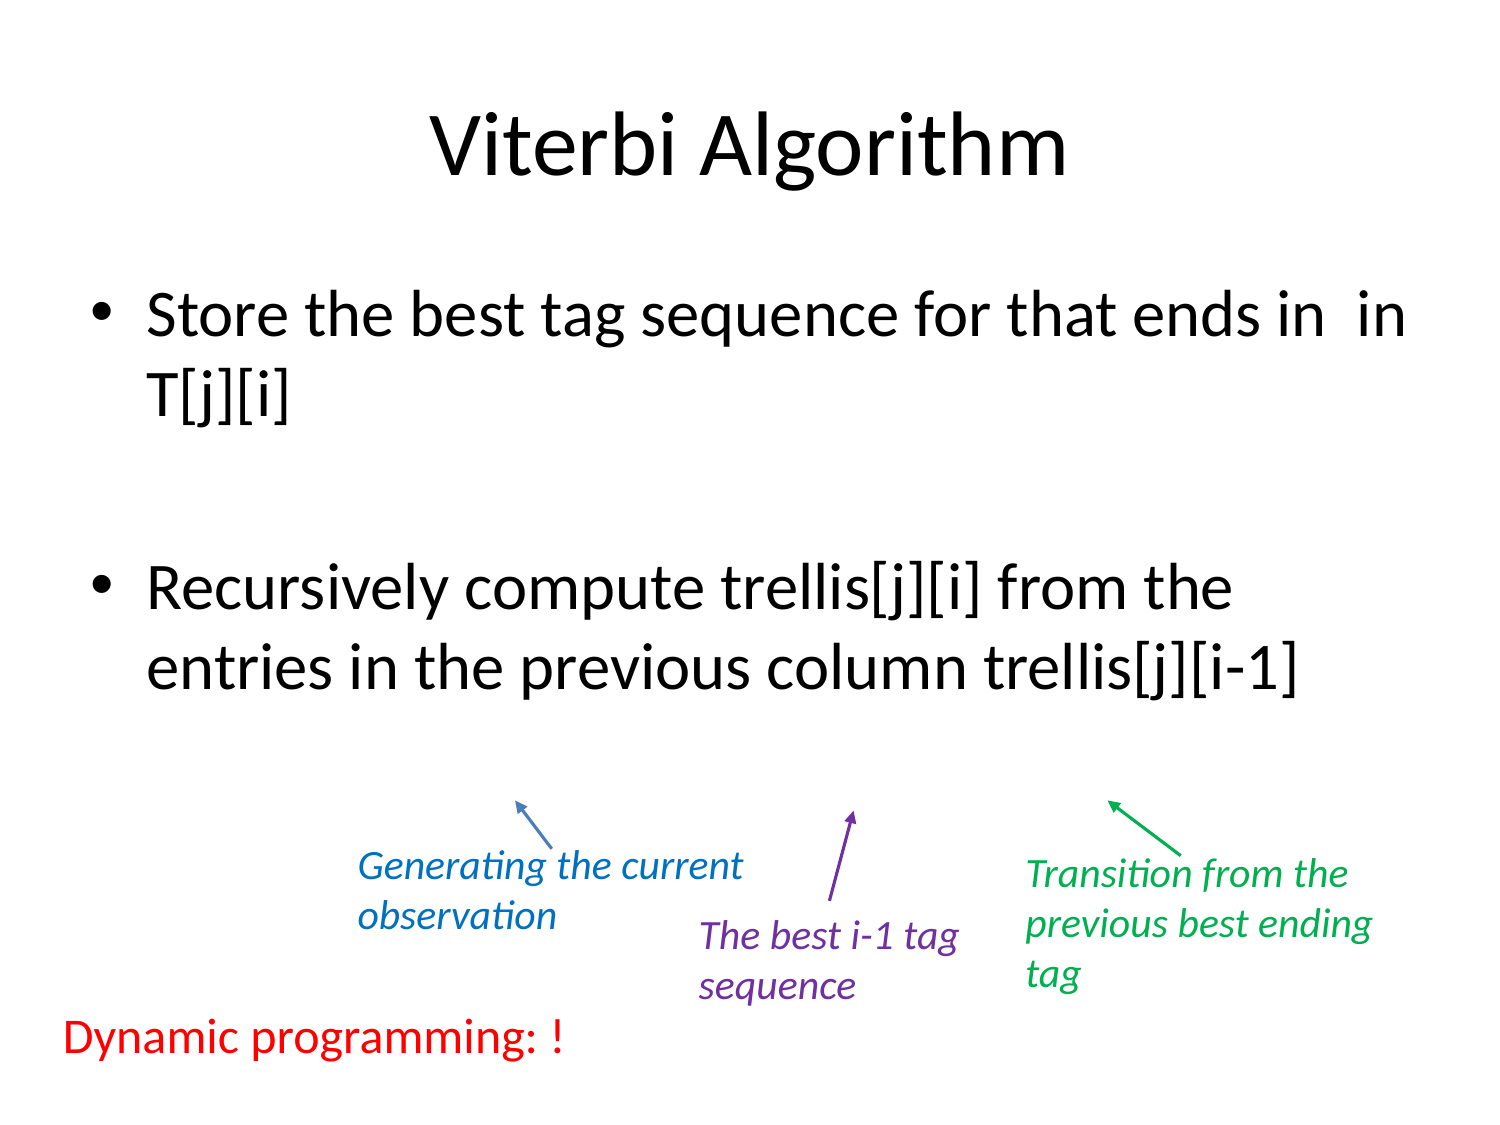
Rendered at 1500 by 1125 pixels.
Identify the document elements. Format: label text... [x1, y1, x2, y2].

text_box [1010, 800, 1449, 1006]
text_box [683, 810, 976, 1018]
title Viterbi Algorithm [75, 45, 1425, 233]
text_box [342, 800, 781, 947]
